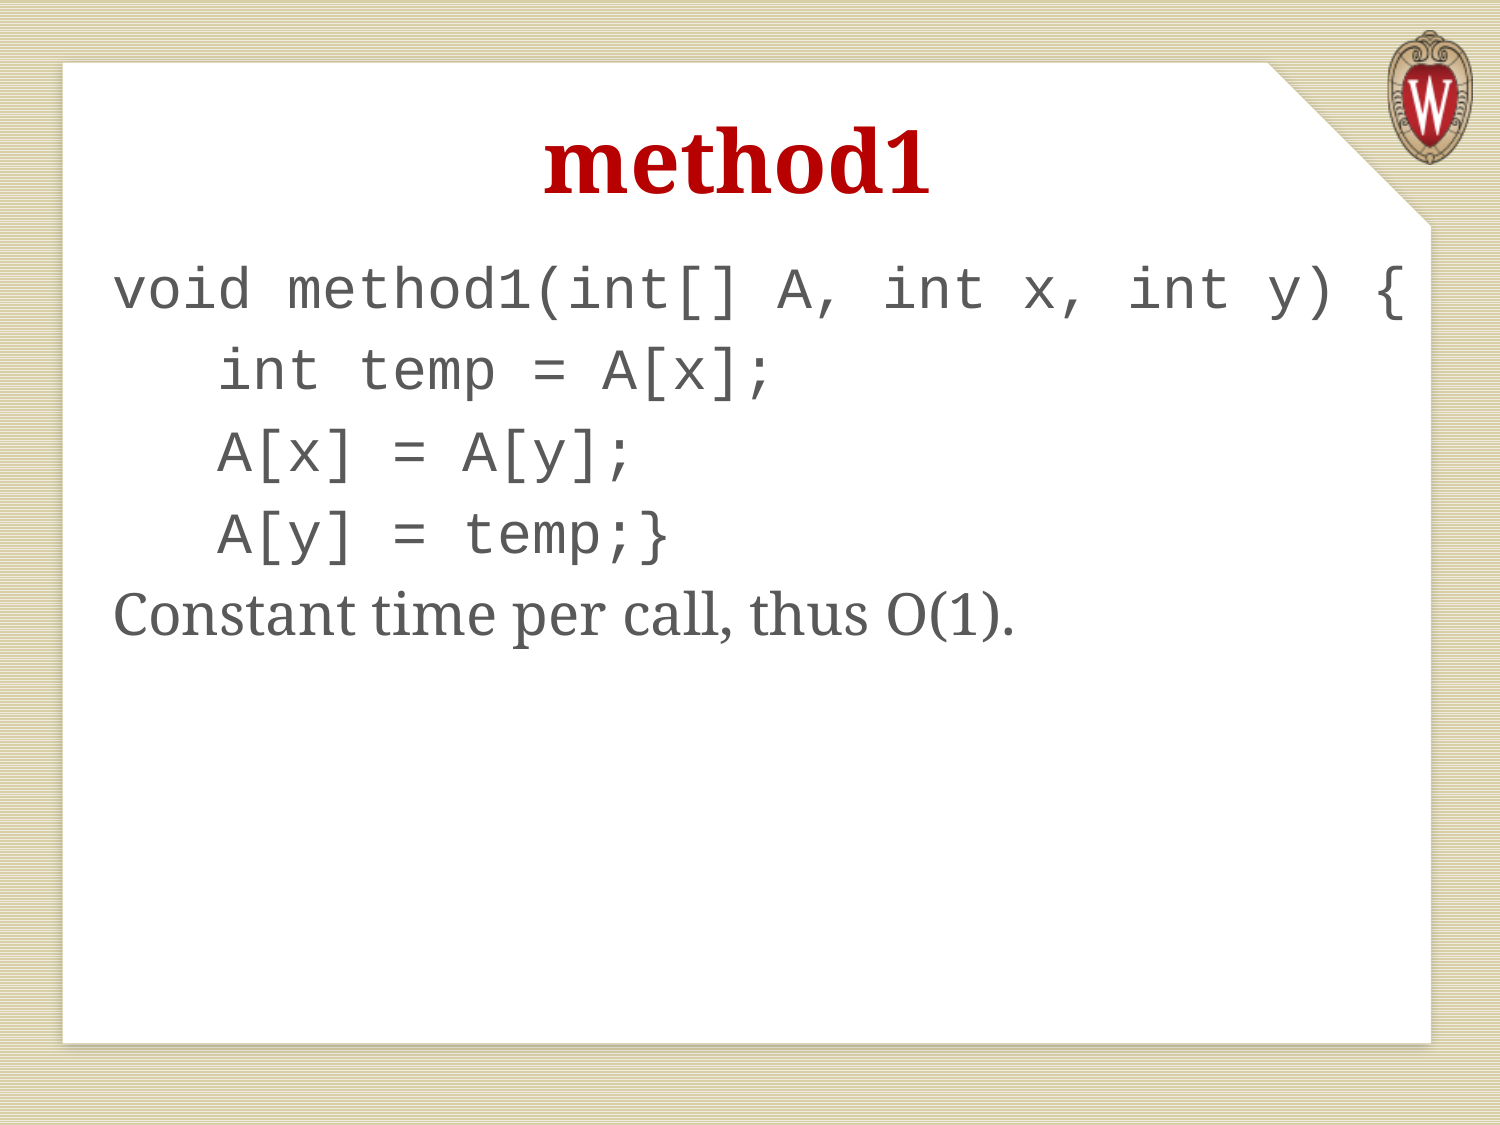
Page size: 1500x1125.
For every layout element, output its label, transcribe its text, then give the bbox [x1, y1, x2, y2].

title method1 [112, 106, 1388, 249]
subtitle void method1(int[] A, int x, int y) { int temp = A[x]; A[x] = A[y]; A[y] = temp;} Constant time per call, thus O(1). [112, 249, 1422, 887]
